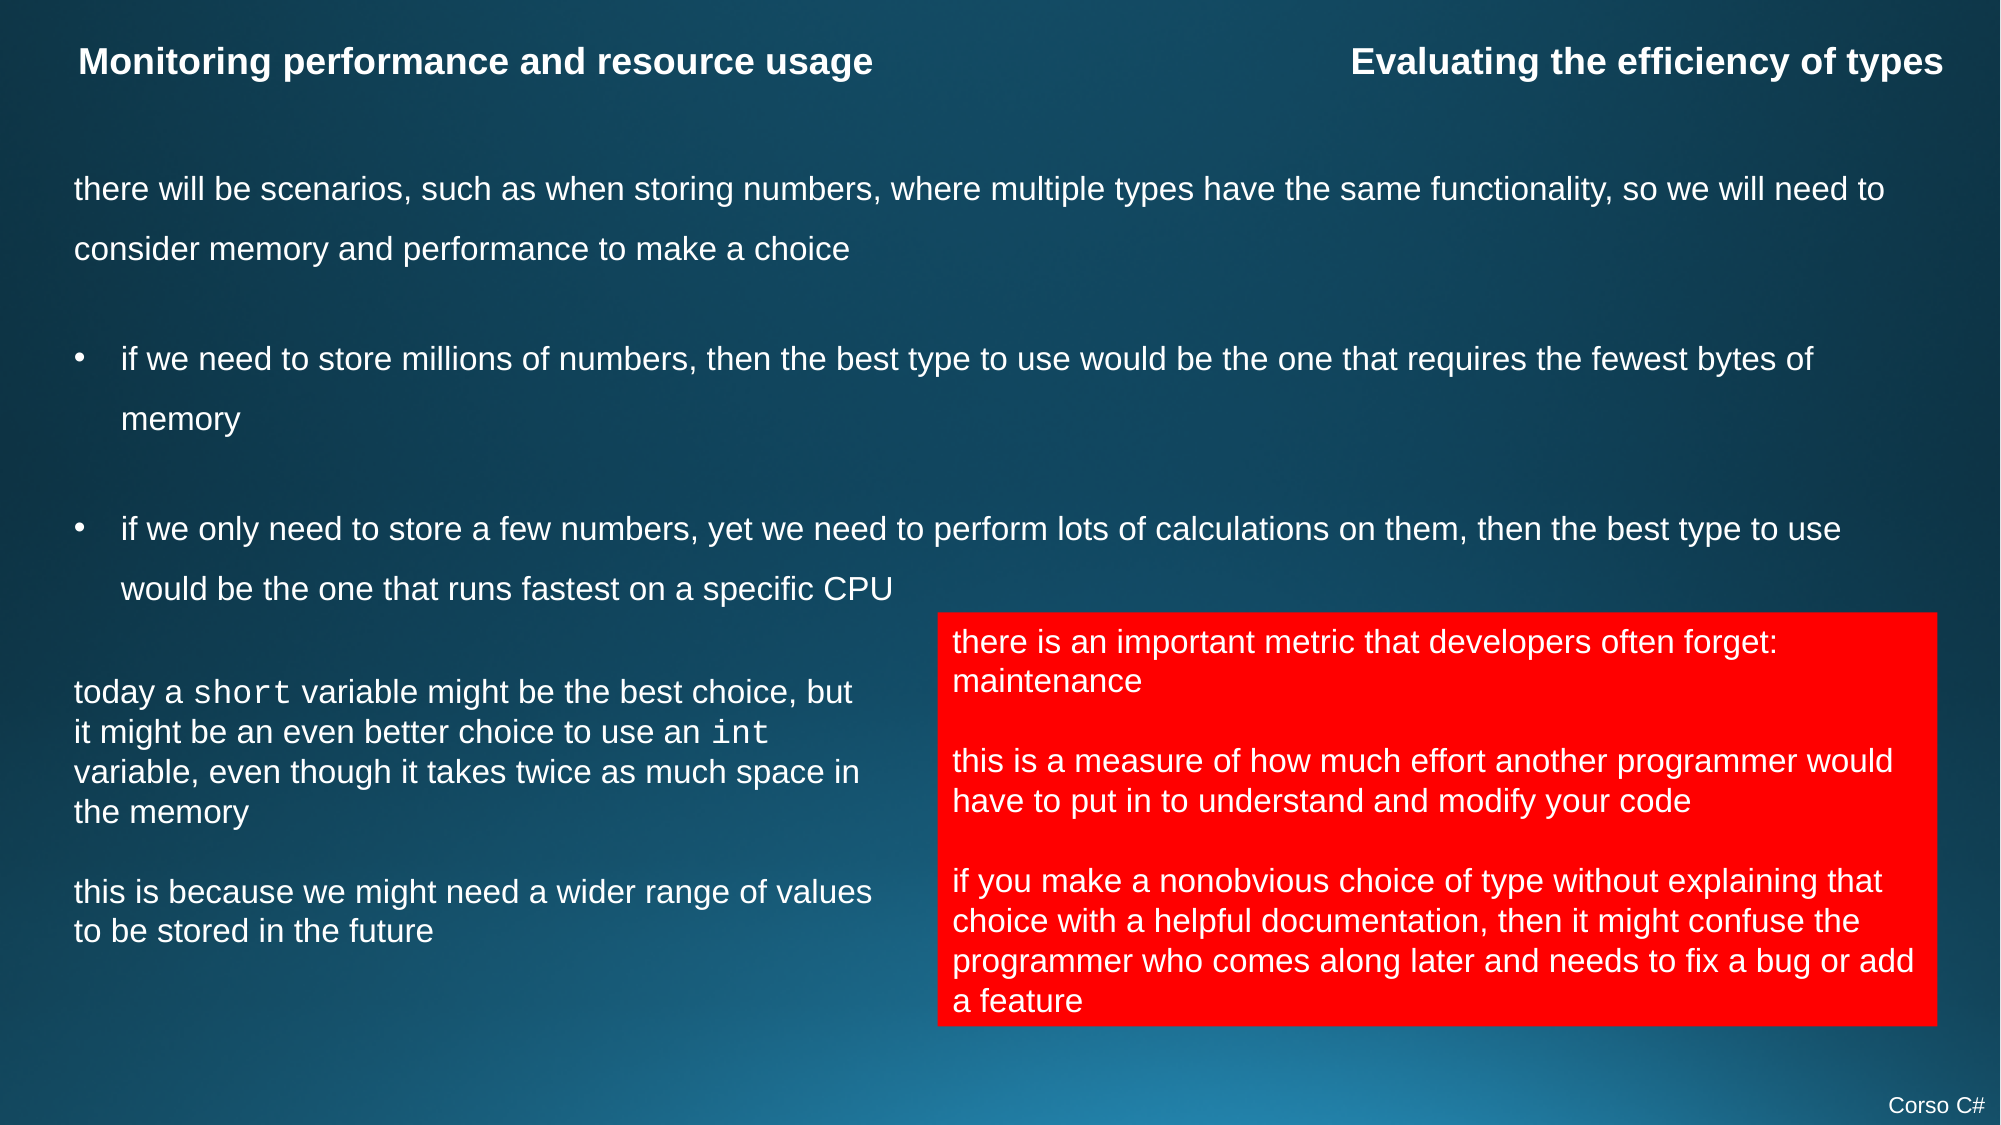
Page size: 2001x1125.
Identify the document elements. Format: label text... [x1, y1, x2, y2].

text_box there will be scenarios, such as when storing numbers, where multiple types have the same functionality, so we will need to consider memory and performance to make a choice if we need to store millions of numbers, then the best type to use would be the one that requires the fewest bytes of memory if we only need to store a few numbers, yet we need to perform lots of calculations on them, then the best type to use would be the one that runs fastest on a specific CPU [59, 140, 1938, 615]
text_box today a short variable might be the best choice, but it might be an even better choice to use an int variable, even though it takes twice as much space in the memory this is because we might need a wider range of values to be stored in the future [59, 662, 894, 957]
text_box there is an important metric that developers often forget: maintenance this is a measure of how much effort another programmer would have to put in to understand and modify your code if you make a nonobvious choice of type without explaining that choice with a helpful documentation, then it might confuse the programmer who comes along later and needs to fix a bug or add a feature [937, 612, 1938, 1027]
text_box Corso C# [0, 1083, 2000, 1125]
text_box Evaluating the efficiency of types [877, 29, 1960, 89]
picture [0, 0, 2001, 1125]
text_box Monitoring performance and resource usage [63, 29, 877, 89]
